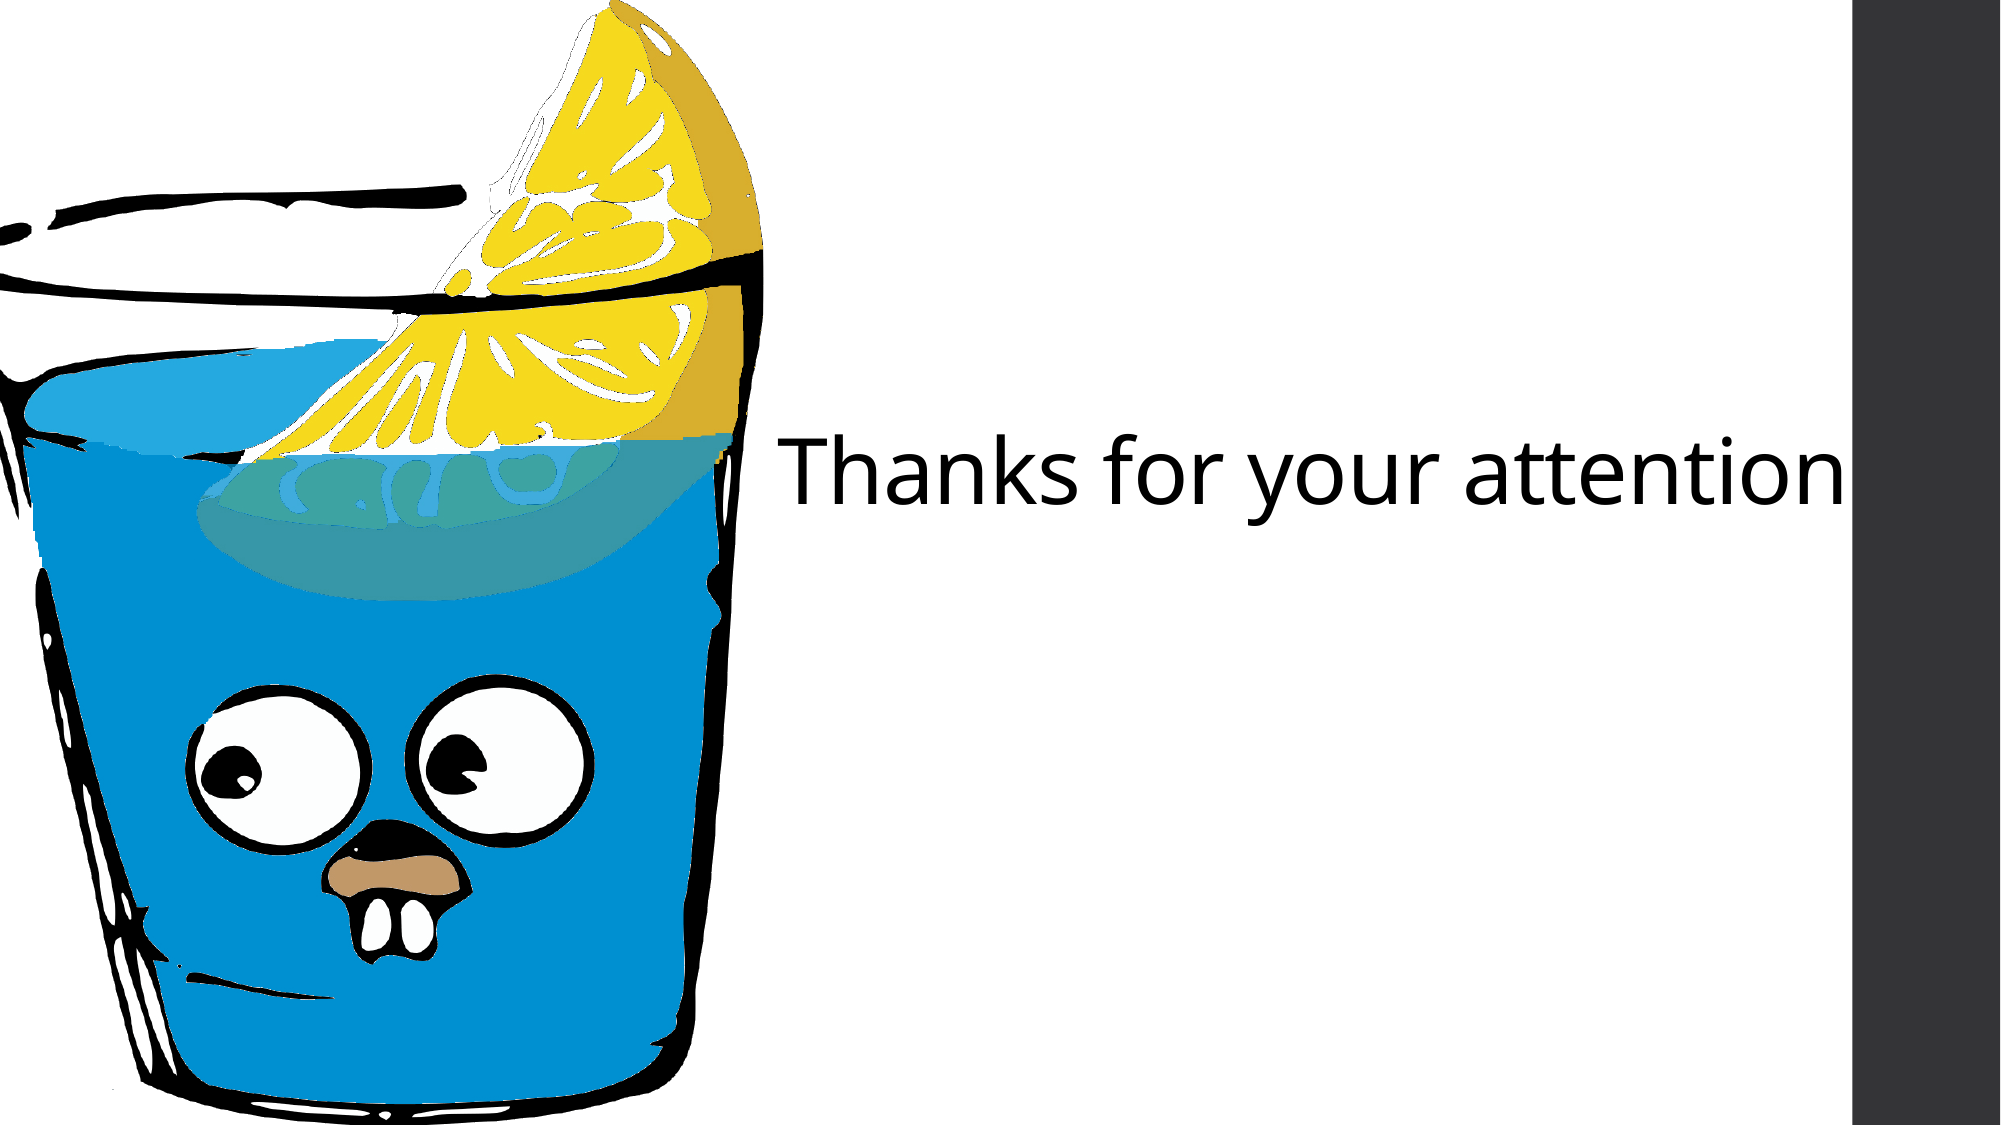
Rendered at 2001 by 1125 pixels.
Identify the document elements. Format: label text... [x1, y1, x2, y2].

picture [0, 0, 764, 1125]
title Thanks for your attention [771, 314, 1878, 533]
